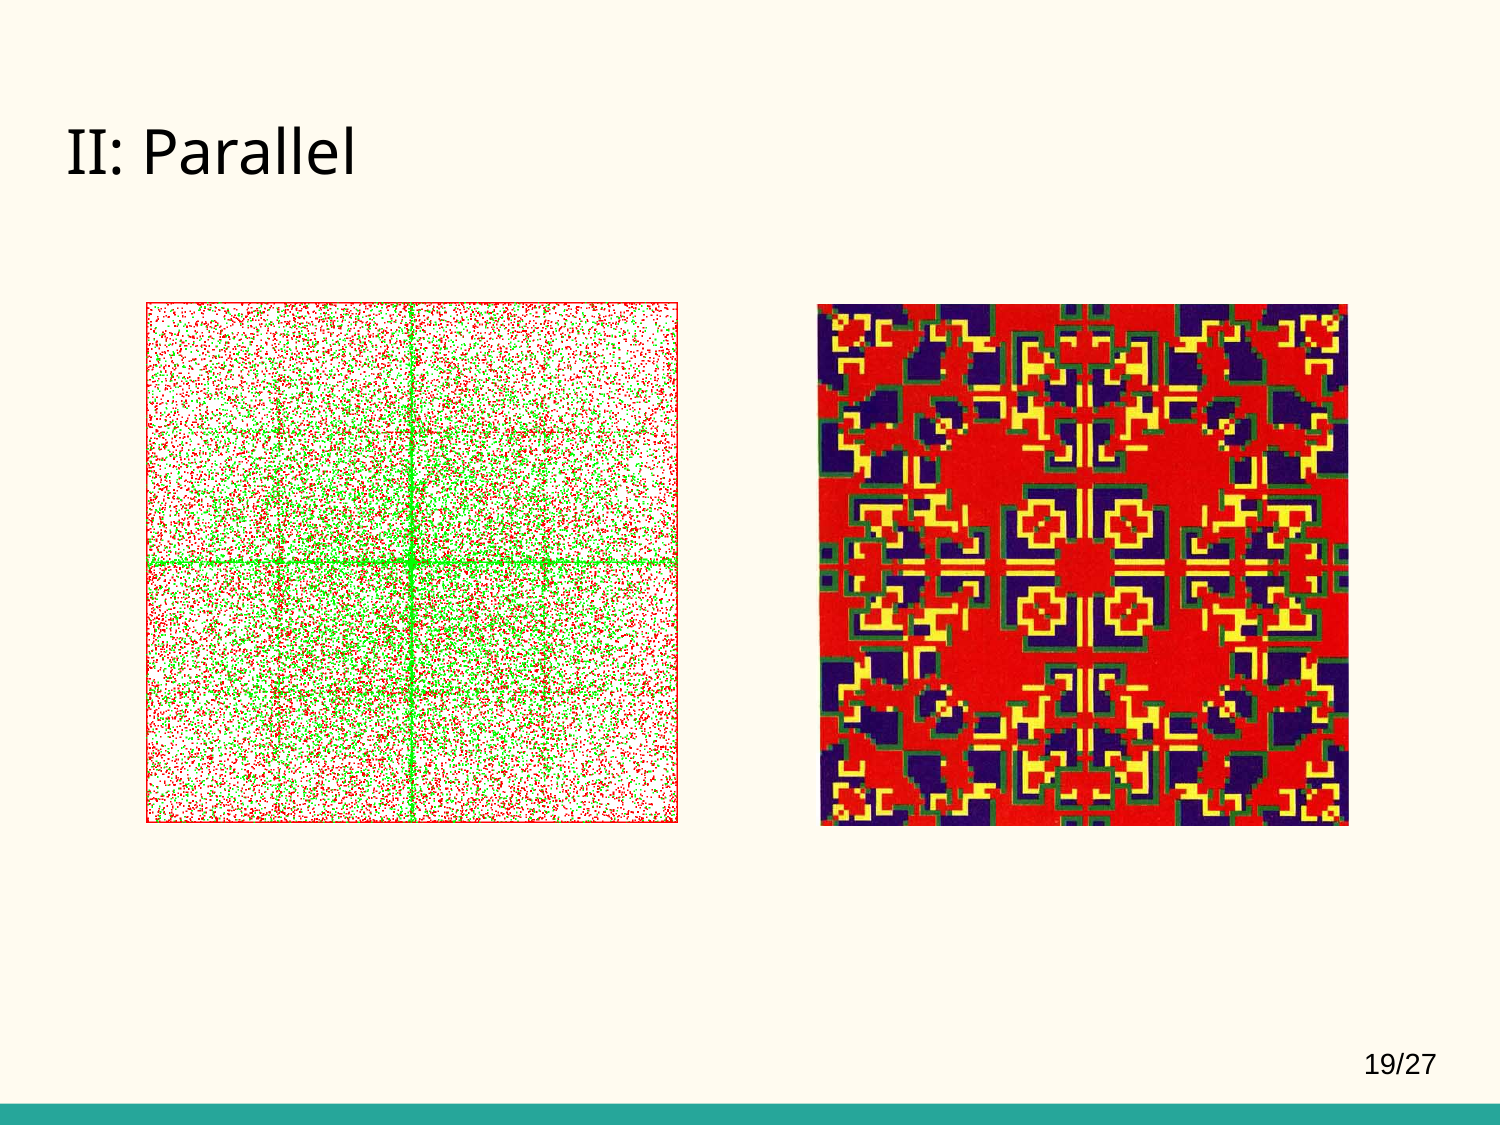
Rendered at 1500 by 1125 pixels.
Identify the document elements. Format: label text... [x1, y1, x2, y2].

slide_number 19/27 [1348, 1019, 1480, 1106]
title II: Parallel [51, 97, 1449, 232]
picture [145, 301, 679, 824]
picture [815, 304, 1350, 826]
